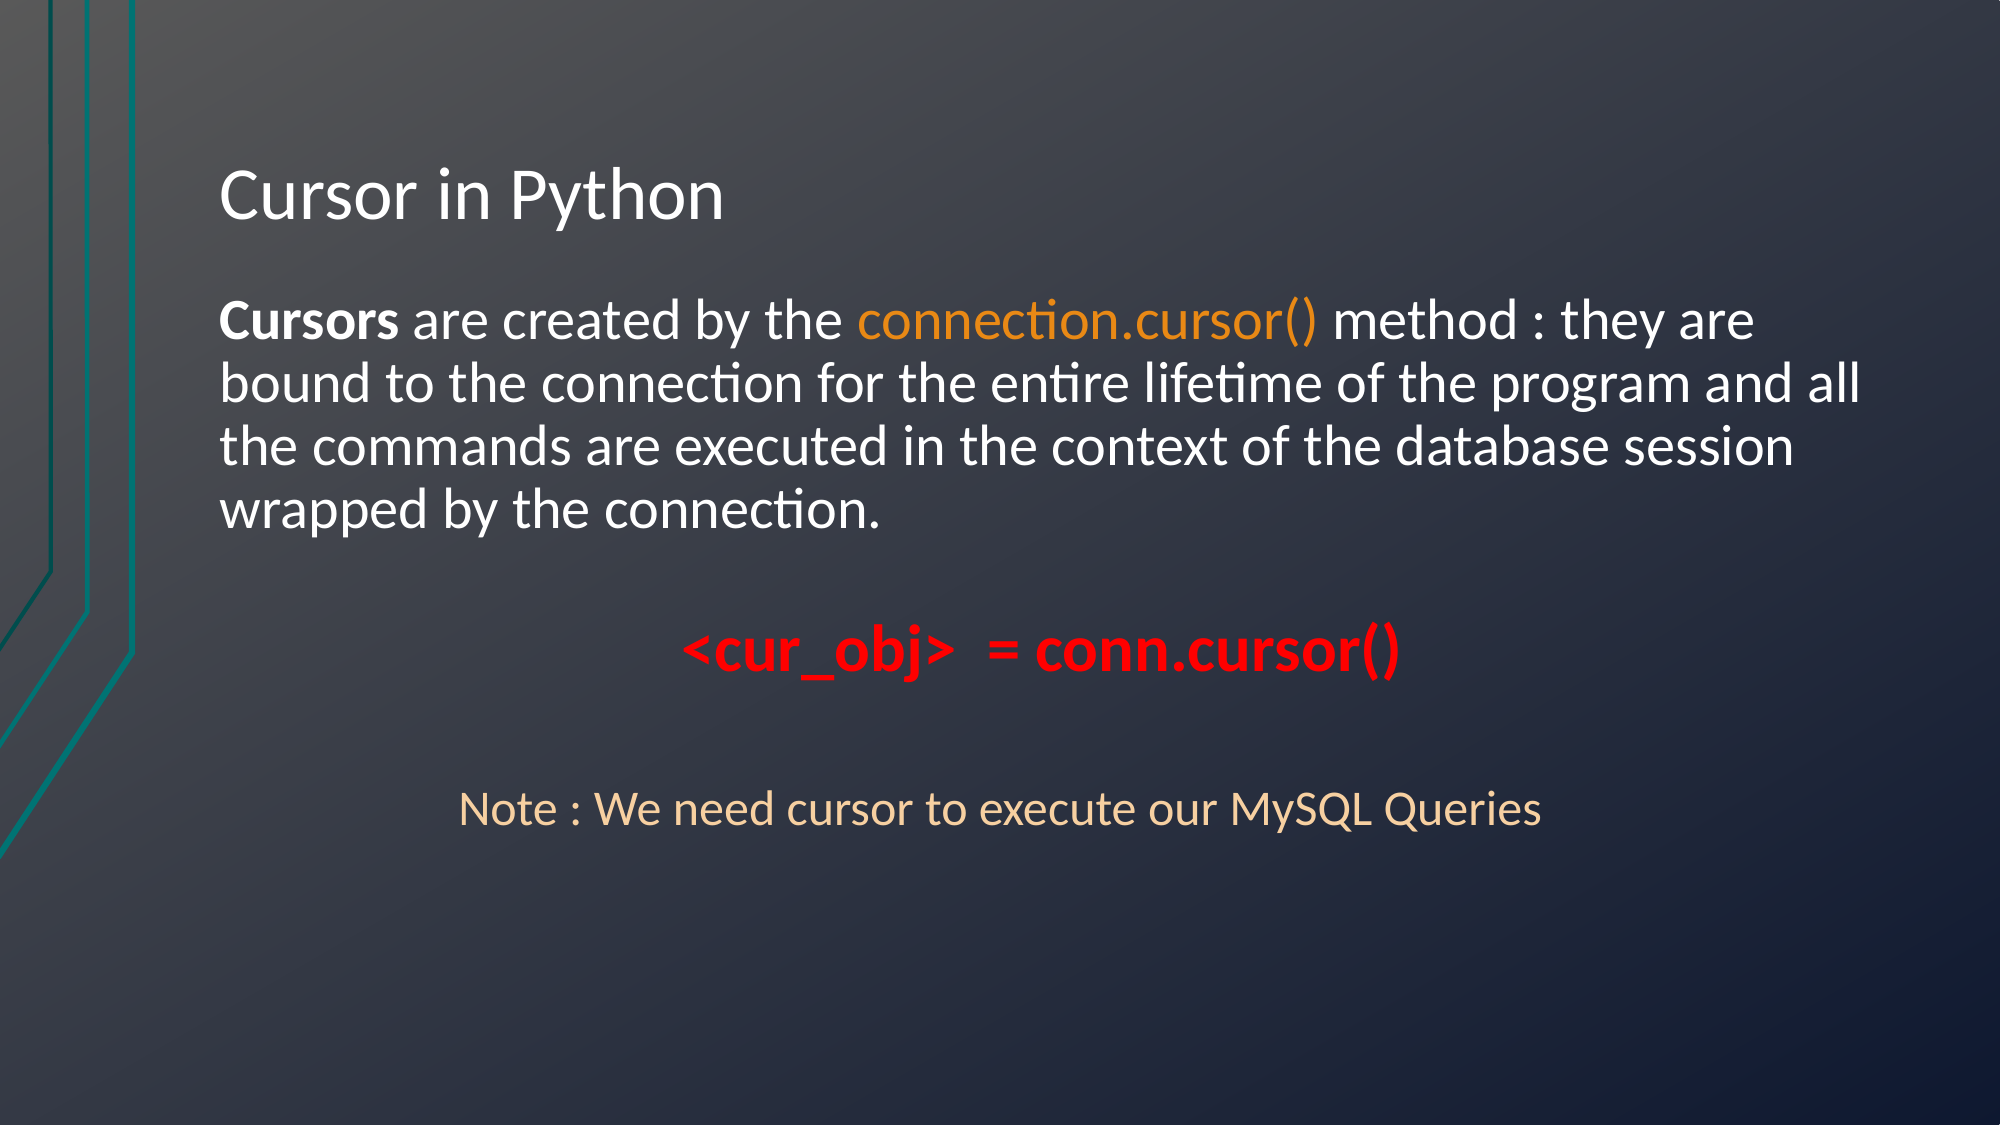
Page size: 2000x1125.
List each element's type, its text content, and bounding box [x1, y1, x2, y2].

text_box <cur_obj> = conn.cursor() [666, 597, 1433, 692]
title Cursor in Python [199, 45, 1900, 246]
text_box Note : We need cursor to execute our MySQL Queries [443, 767, 1656, 843]
list Cursors are created by the connection.cursor() method : they are bound to the connection for the entire lifetime of the program and all the commands are executed in the context of the database session wrapped by the connection. [199, 279, 1900, 1012]
